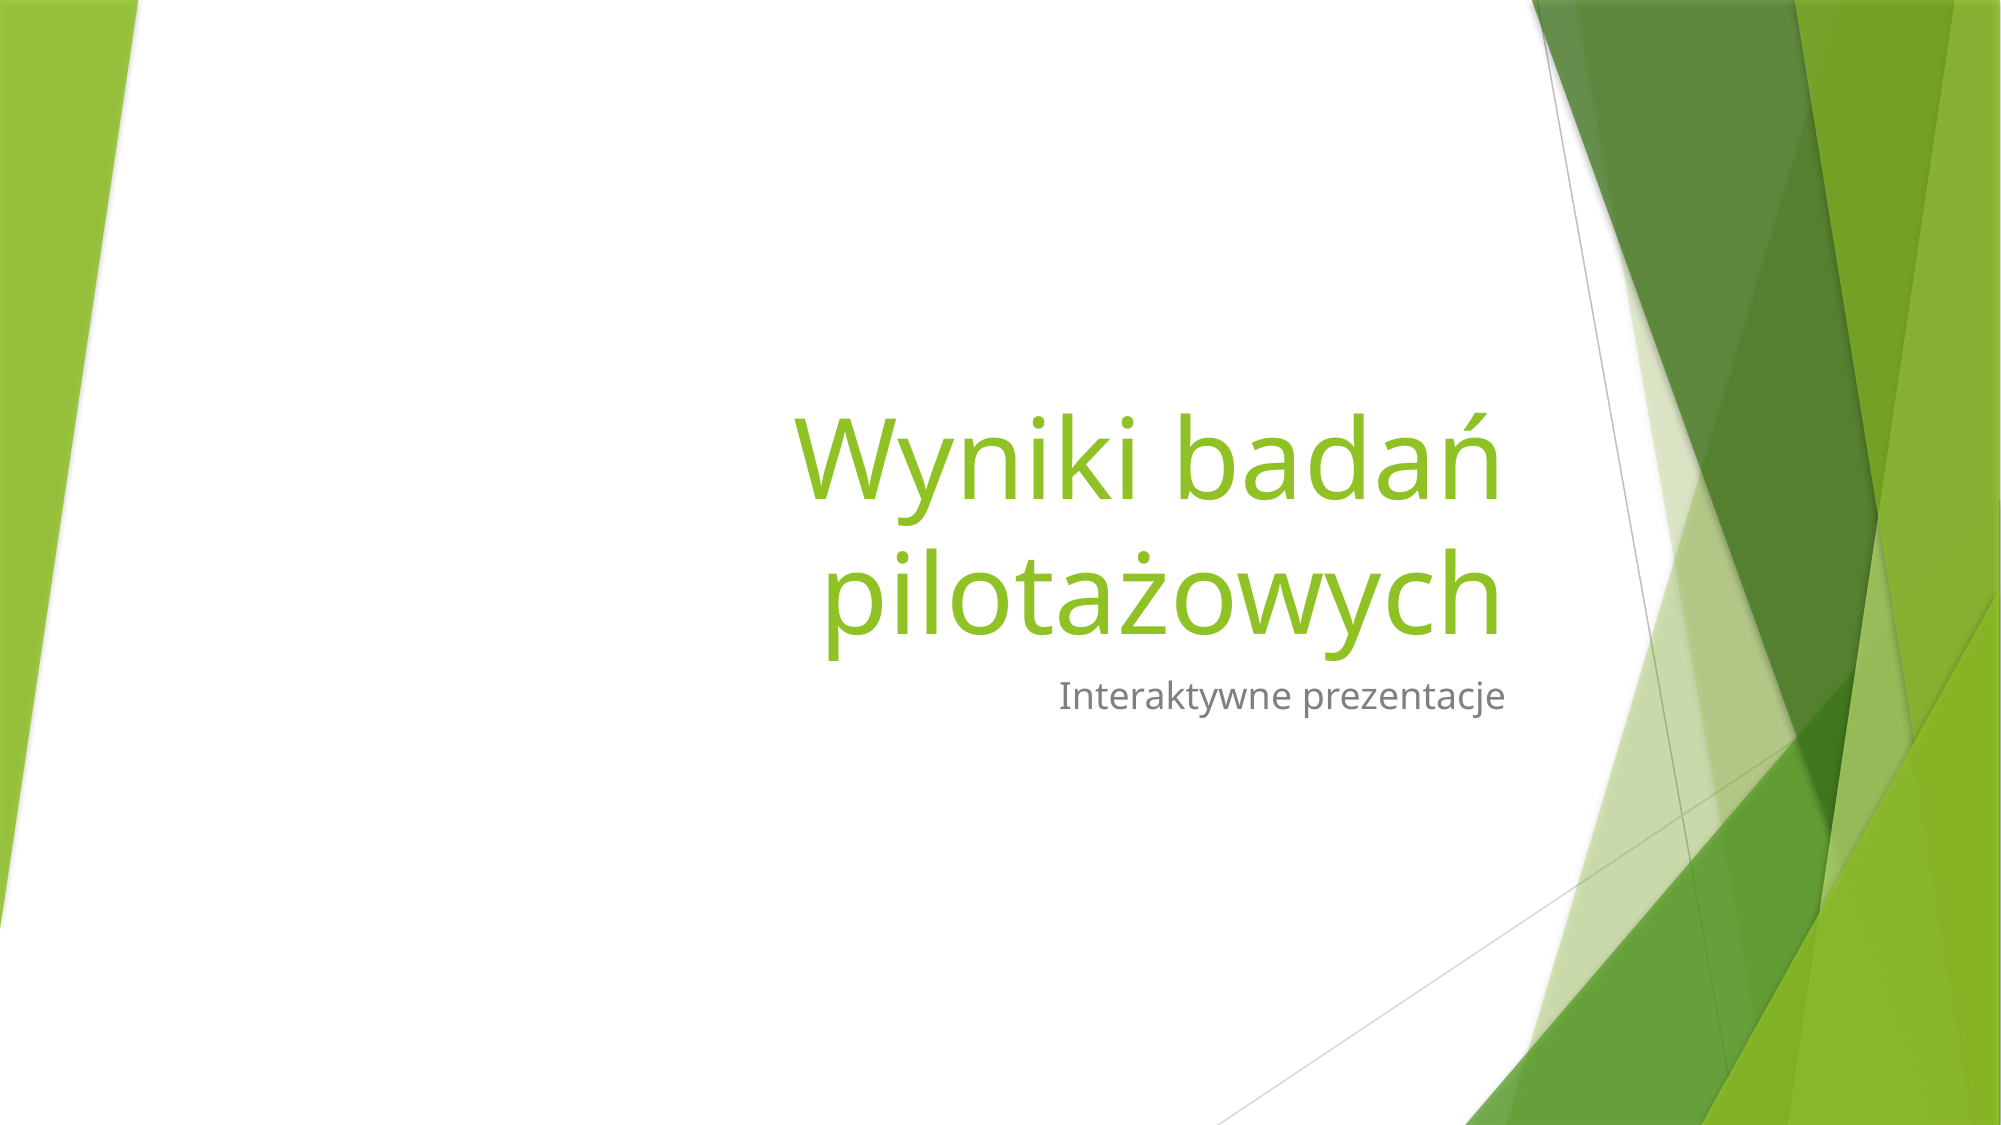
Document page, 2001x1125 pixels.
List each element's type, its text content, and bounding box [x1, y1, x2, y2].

subtitle Interaktywne prezentacje [247, 664, 1522, 845]
title Wyniki badań pilotażowych [247, 394, 1522, 664]
